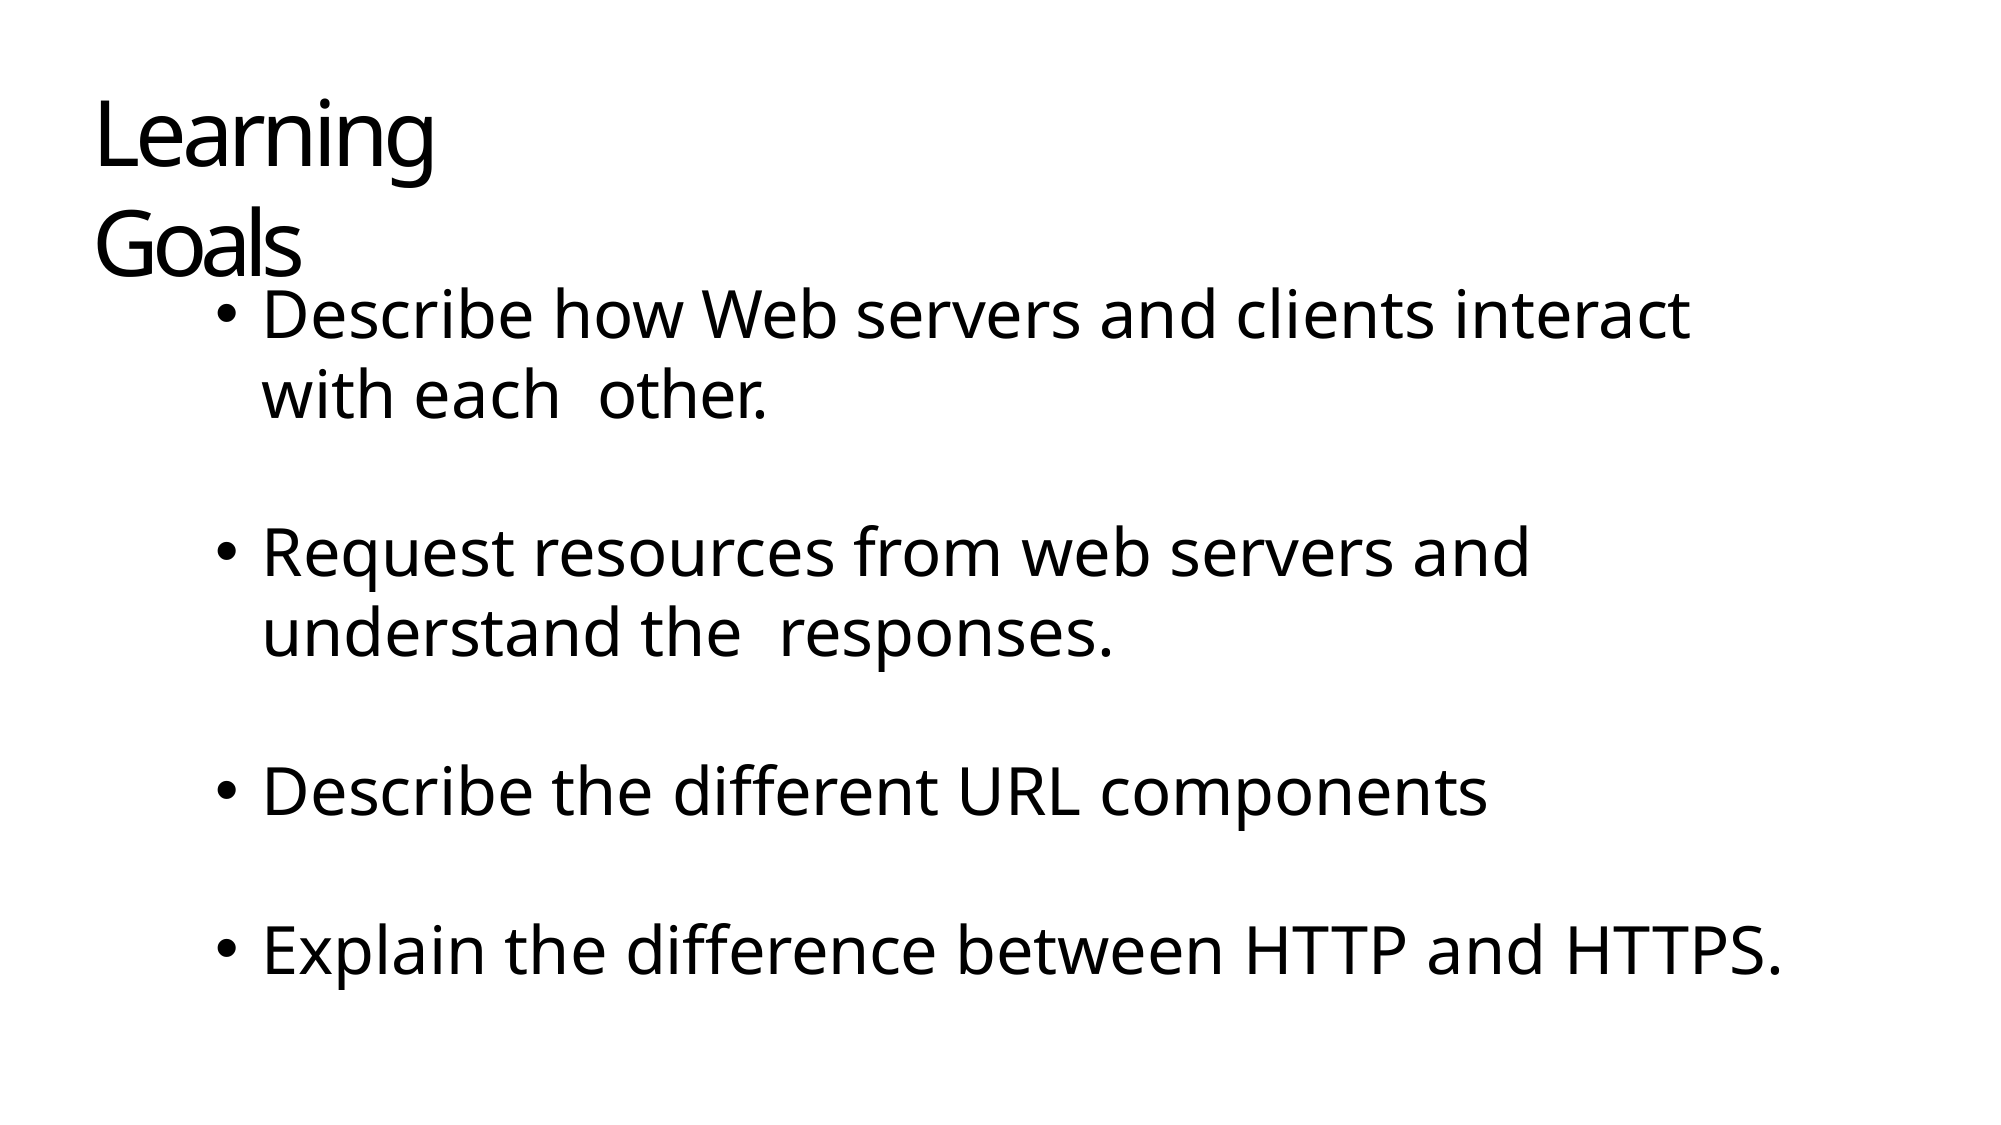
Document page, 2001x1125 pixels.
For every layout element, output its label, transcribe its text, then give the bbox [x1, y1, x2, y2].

text_box Describe how Web servers and clients interact with each other. Request resources from web servers and understand the responses. Describe the different URL components Explain the difference between HTTP and HTTPS. [212, 269, 1794, 988]
title Learning Goals [90, 72, 637, 295]
